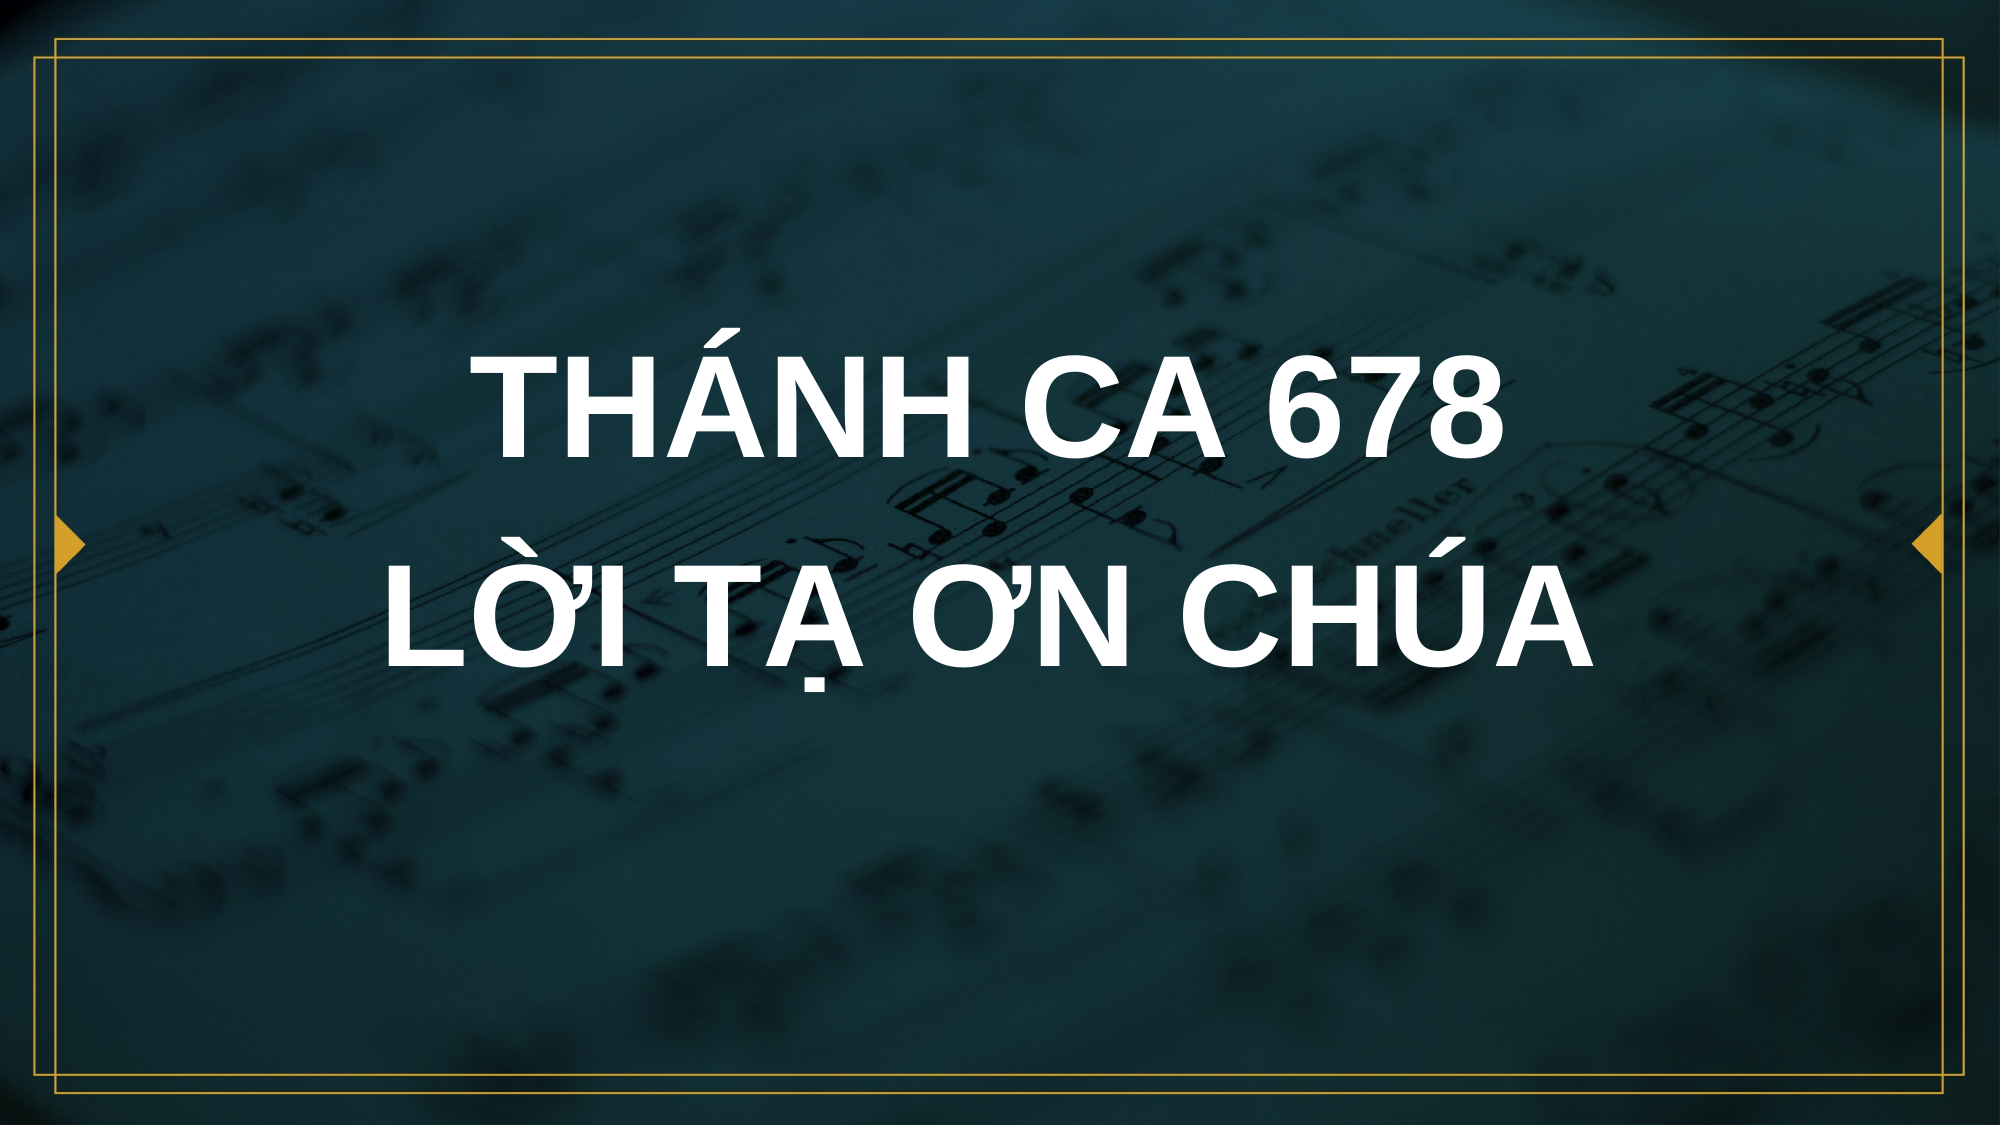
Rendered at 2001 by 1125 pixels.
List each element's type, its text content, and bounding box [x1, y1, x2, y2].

picture [0, 0, 2000, 1125]
title THÁNH CA 678 LỜI TẠ ƠN CHÚA [103, 151, 1875, 821]
